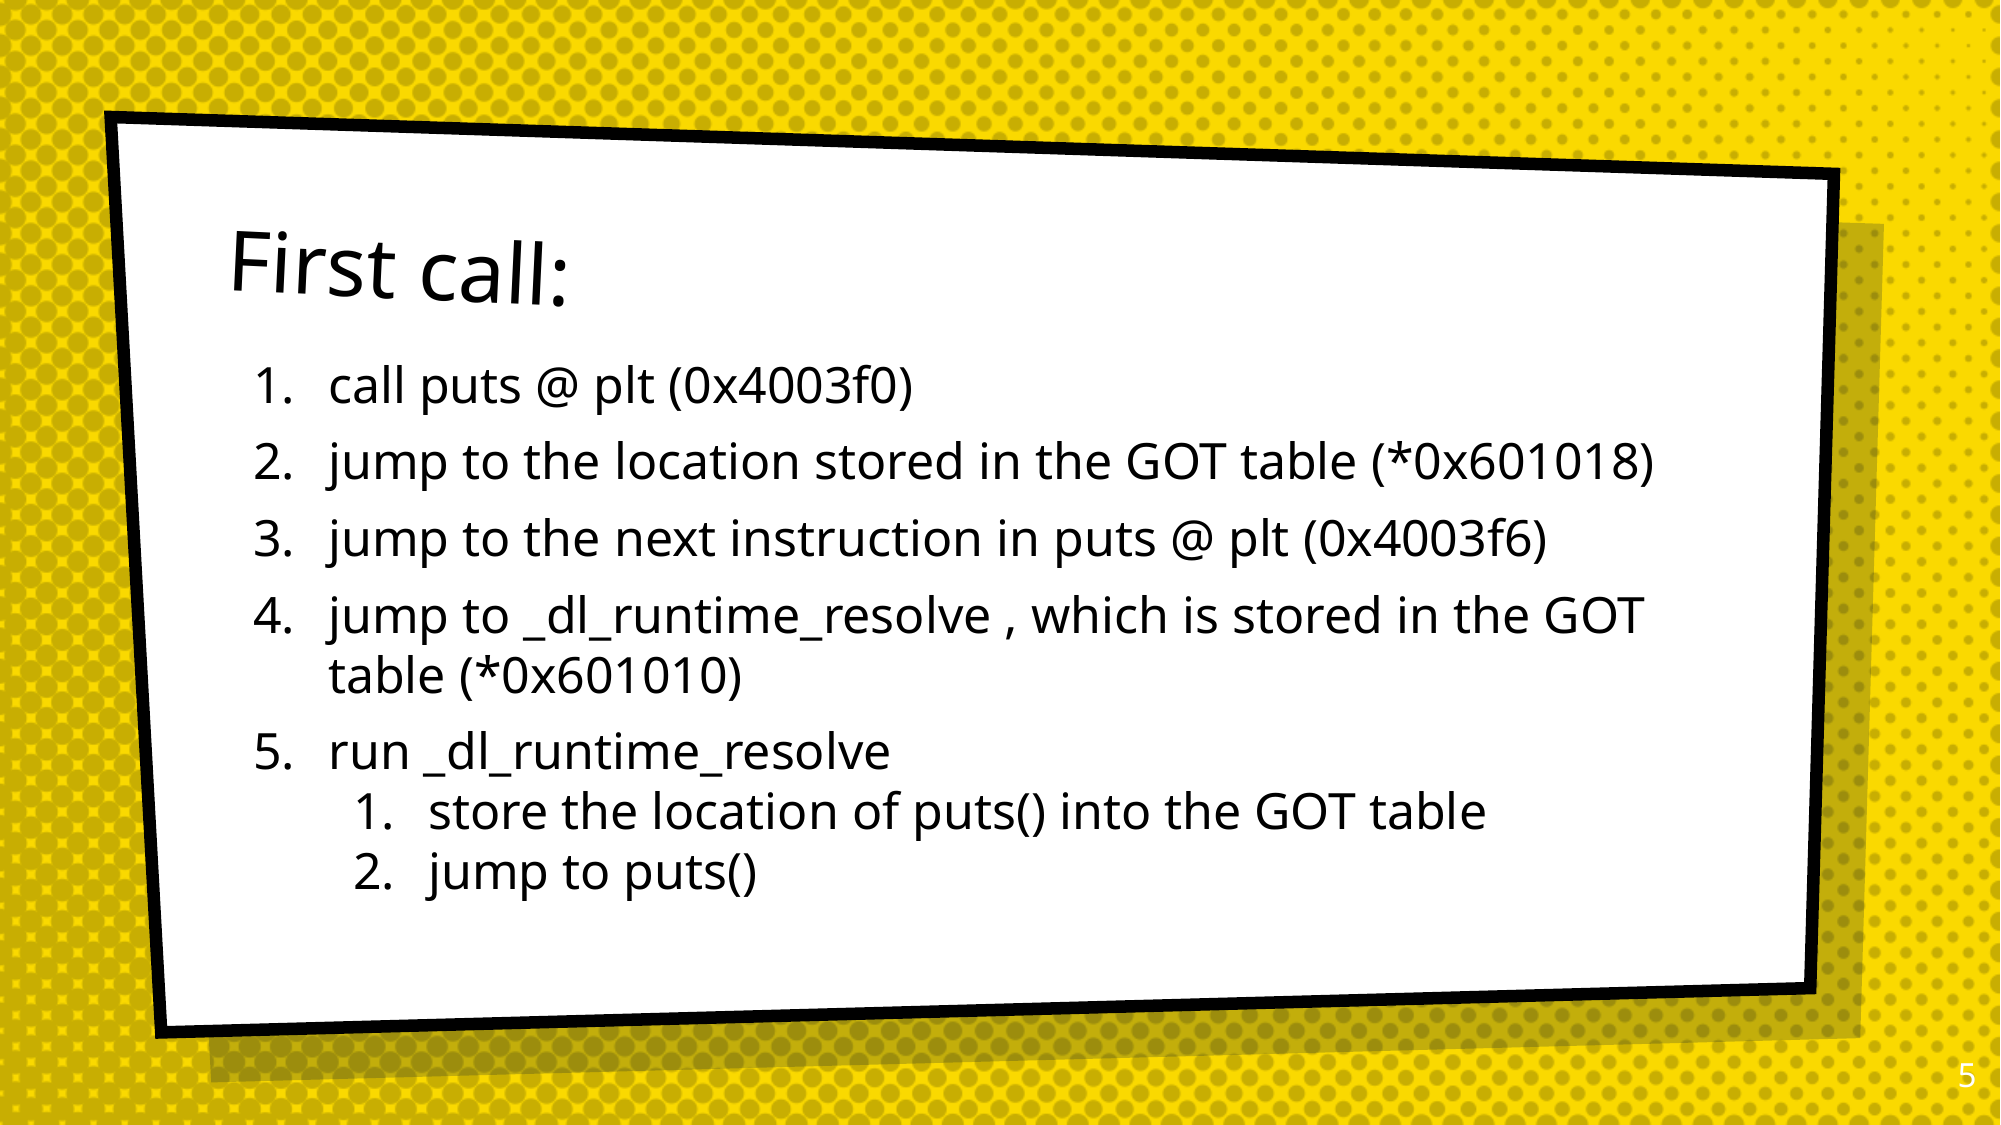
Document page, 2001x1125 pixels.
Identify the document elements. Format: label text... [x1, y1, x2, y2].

list call puts @ plt (0x4003f0) jump to the location stored in the GOT table (*0x601018) jump to the next instruction in puts @ plt (0x4003f6) jump to _dl_runtime_resolve , which is stored in the GOT table (*0x601010) run _dl_runtime_resolve store the location of puts() into the GOT table jump to puts() [230, 338, 1755, 970]
slide_number 4 [1871, 1038, 1992, 1125]
title First call: [210, 155, 1755, 338]
